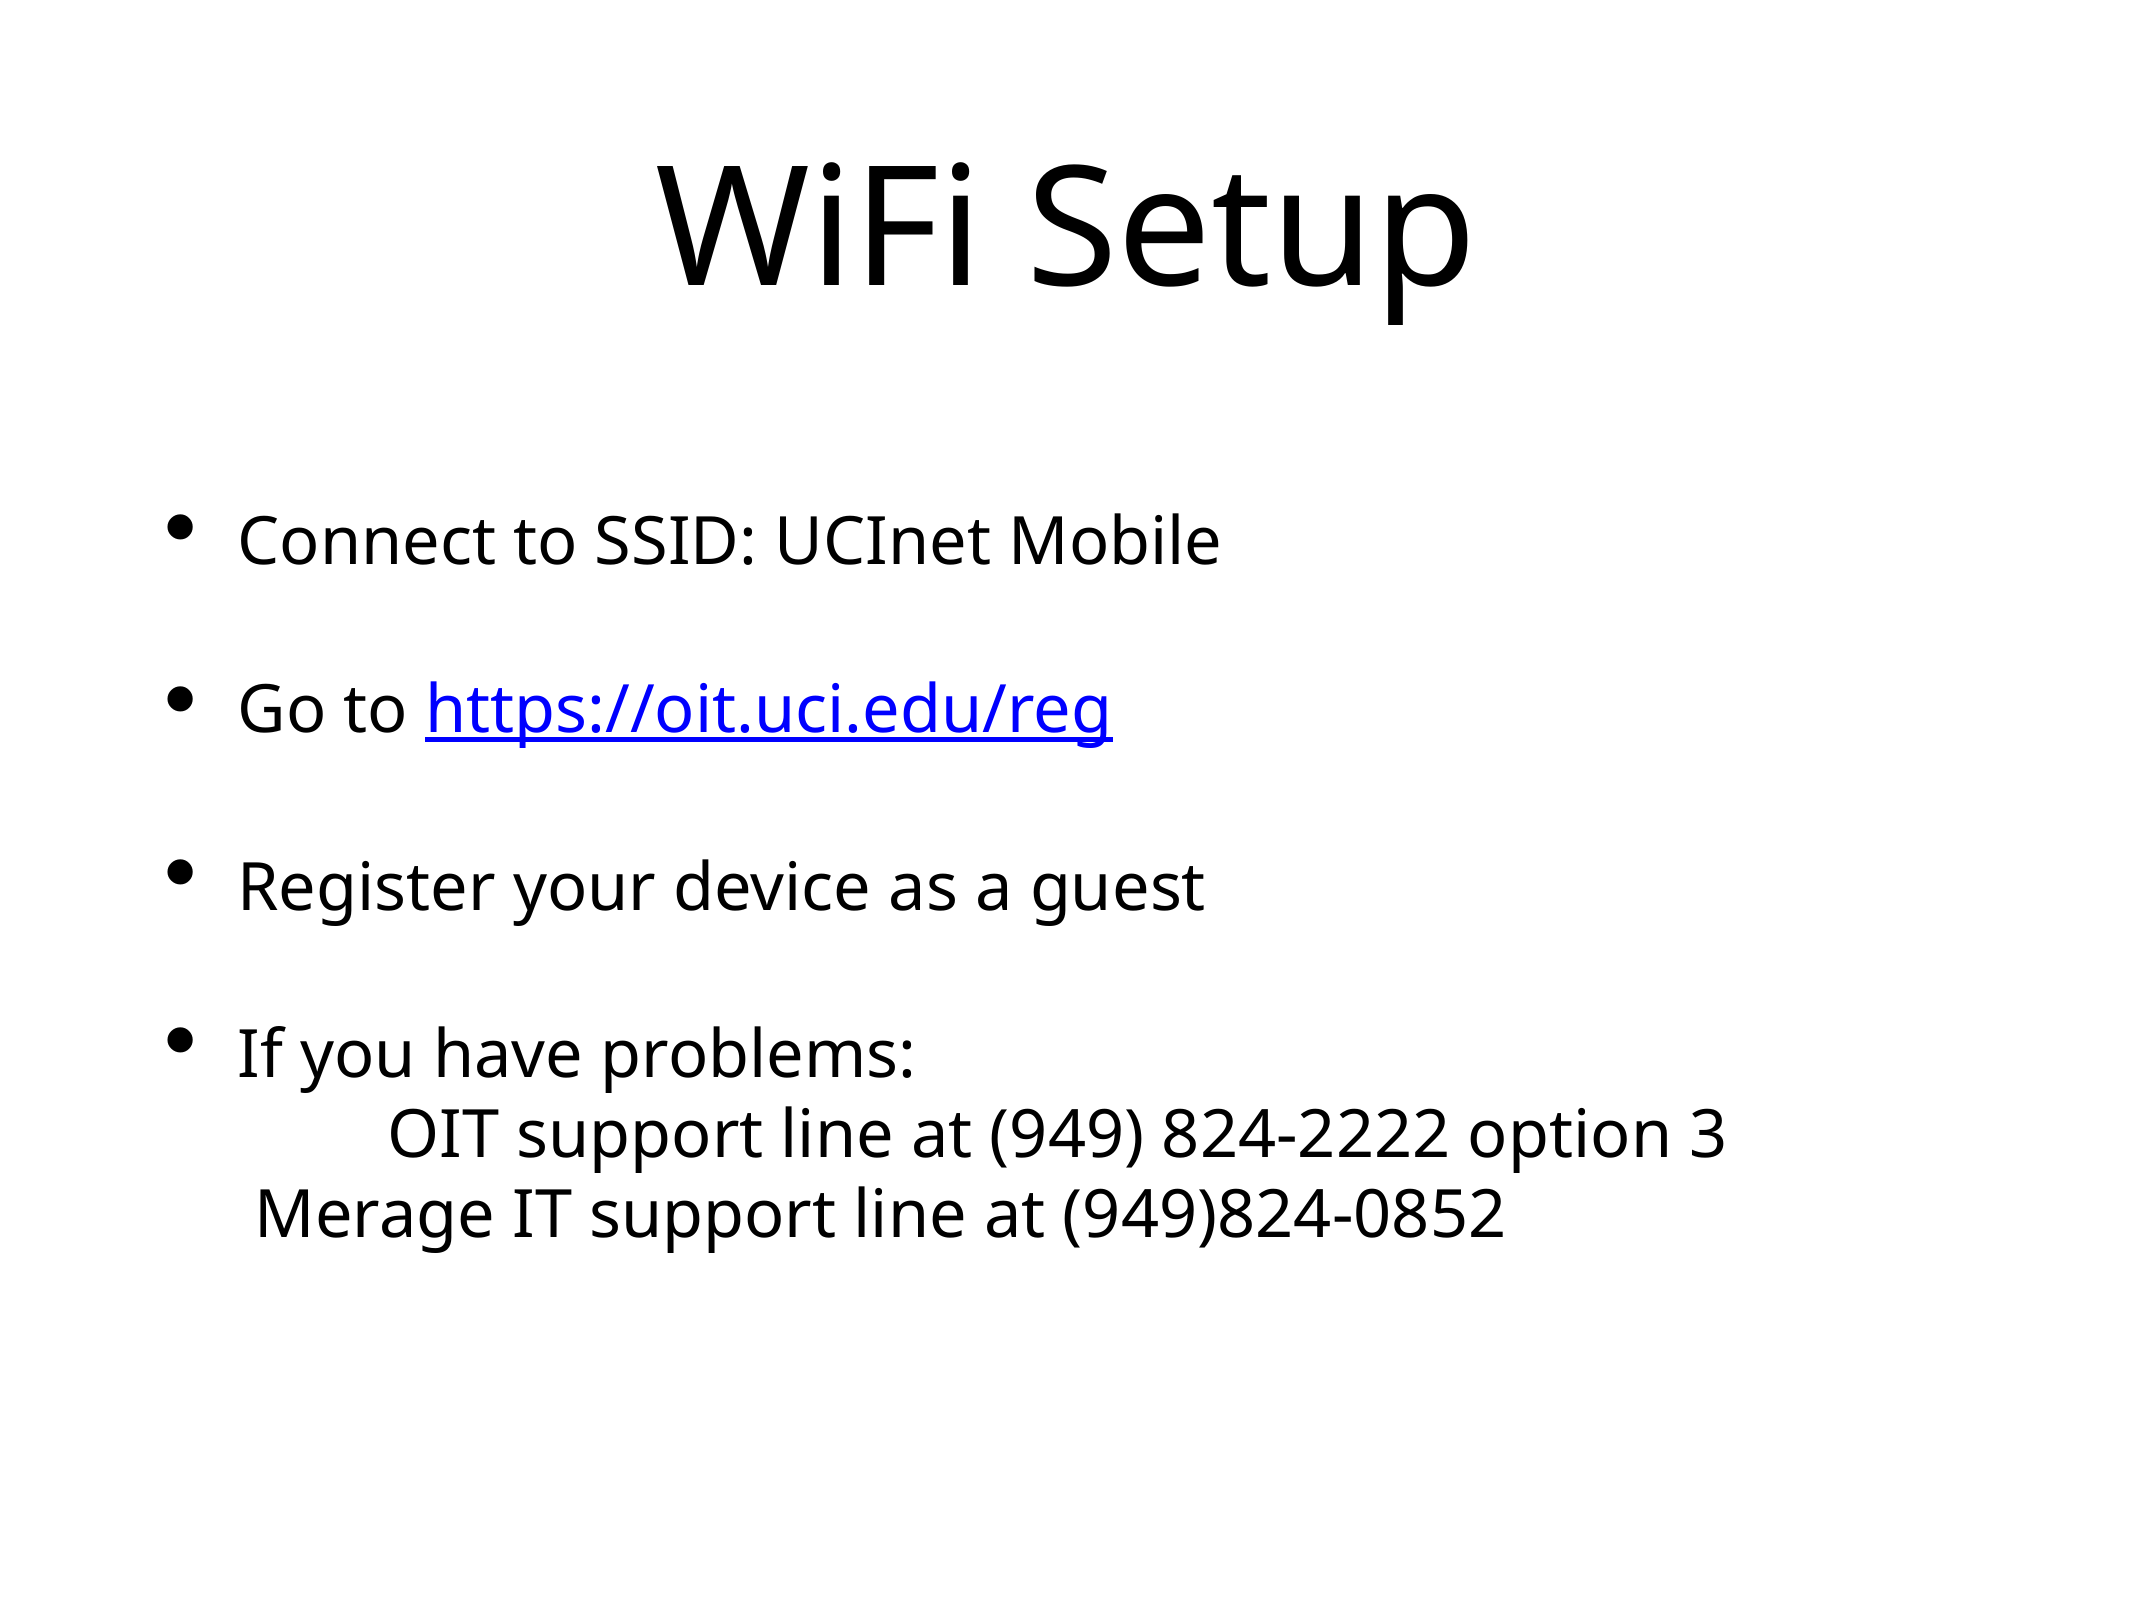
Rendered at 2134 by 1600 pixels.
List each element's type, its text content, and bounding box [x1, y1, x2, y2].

title WiFi Setup [155, 41, 1978, 397]
list Connect to SSID: UCInet Mobile Go to https://oit.uci.edu/reg Register your device as a guest If you have problems: OIT support line at (949) 824-2222 option 3 Merage IT support line at (949)824-0852 [155, 424, 1978, 1457]
